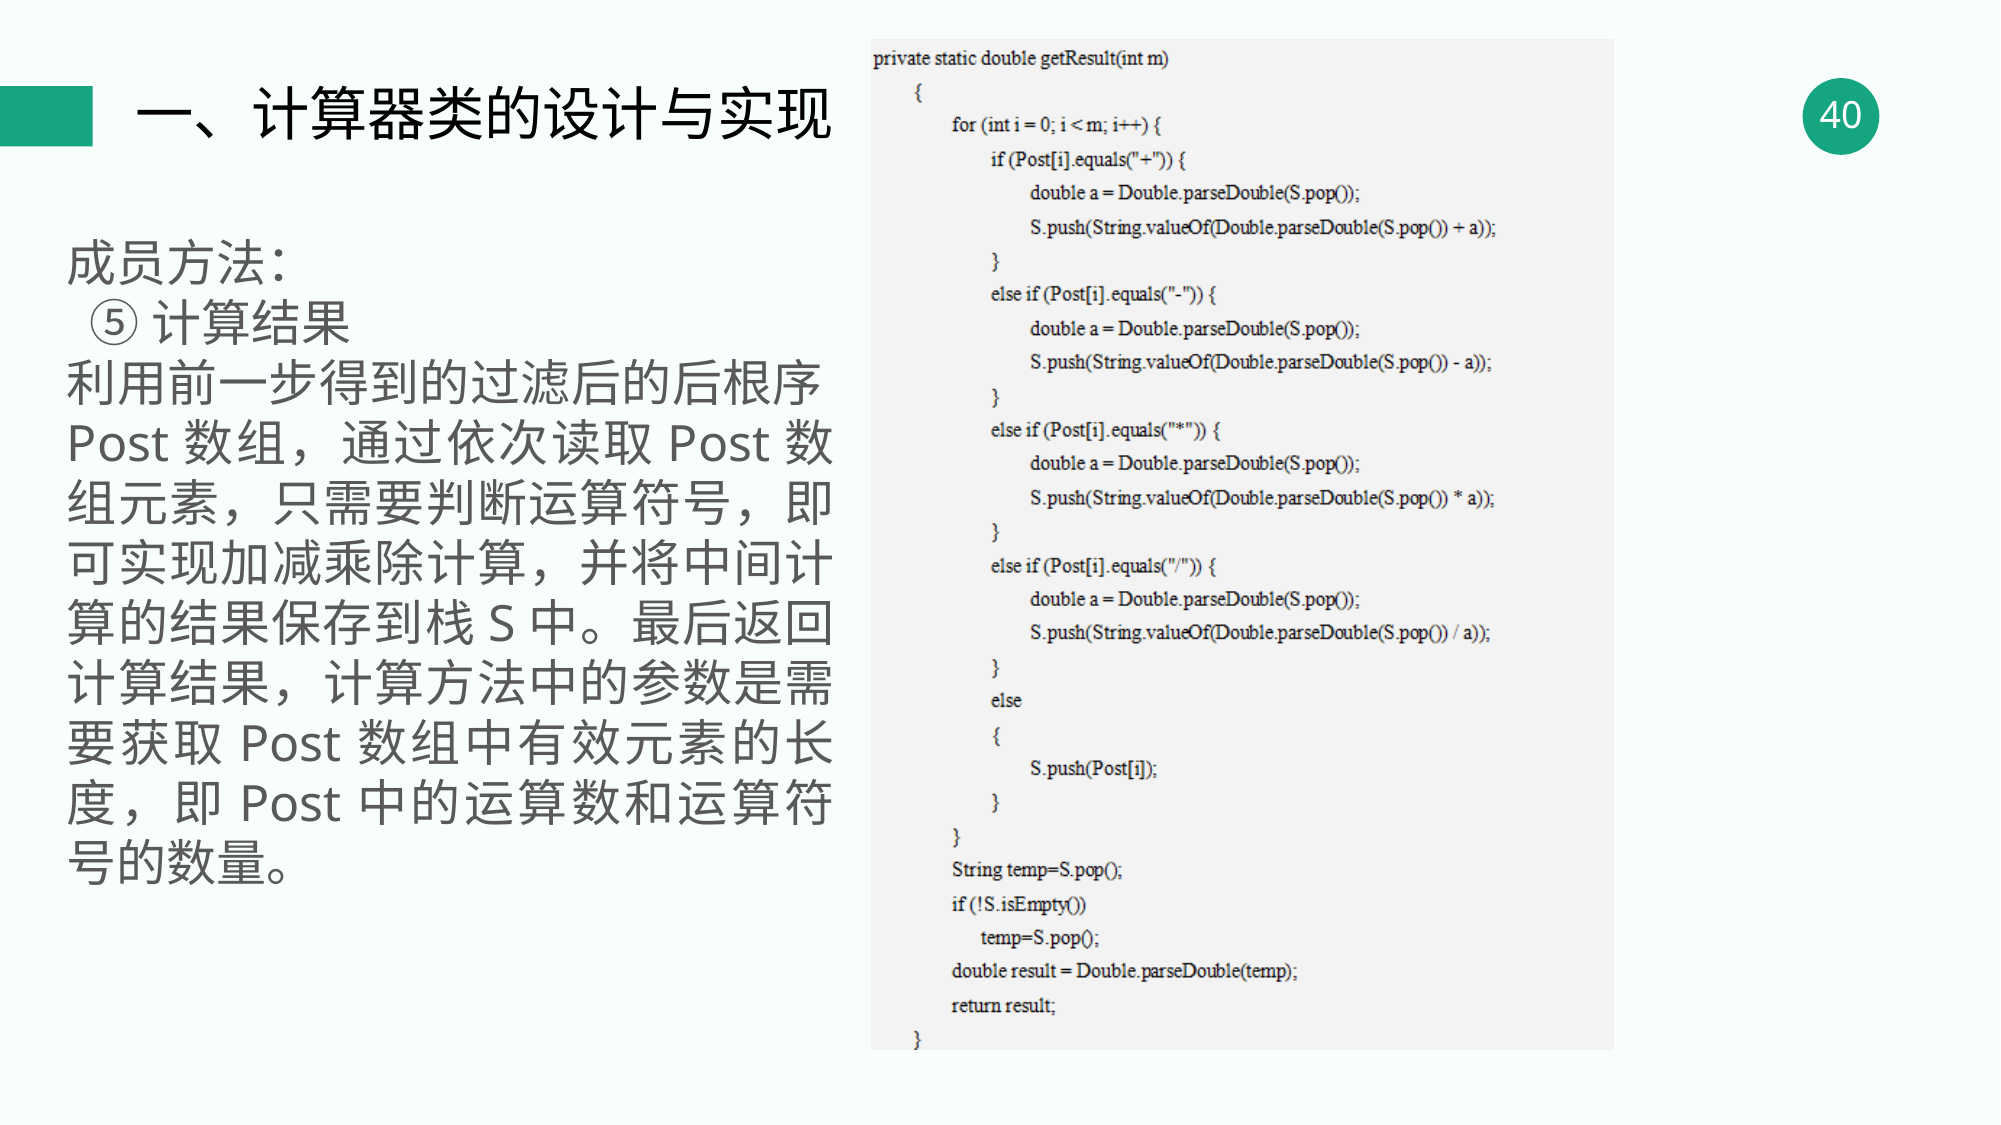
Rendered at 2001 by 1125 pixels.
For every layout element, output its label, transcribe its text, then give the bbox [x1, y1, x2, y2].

list 一、计算器类的设计与实现 [120, 77, 871, 155]
text_box 成员方法： ⑤计算结果 利用前一步得到的过滤后的后根序Post数组，通过依次读取Post数组元素，只需要判断运算符号，即可实现加减乘除计算，并将中间计算的结果保存到栈S中。最后返回计算结果，计算方法中的参数是需要获取Post数组中有效元素的长度，即Post中的运算数和运算符号的数量。 [66, 231, 835, 892]
picture [871, 39, 1614, 1050]
